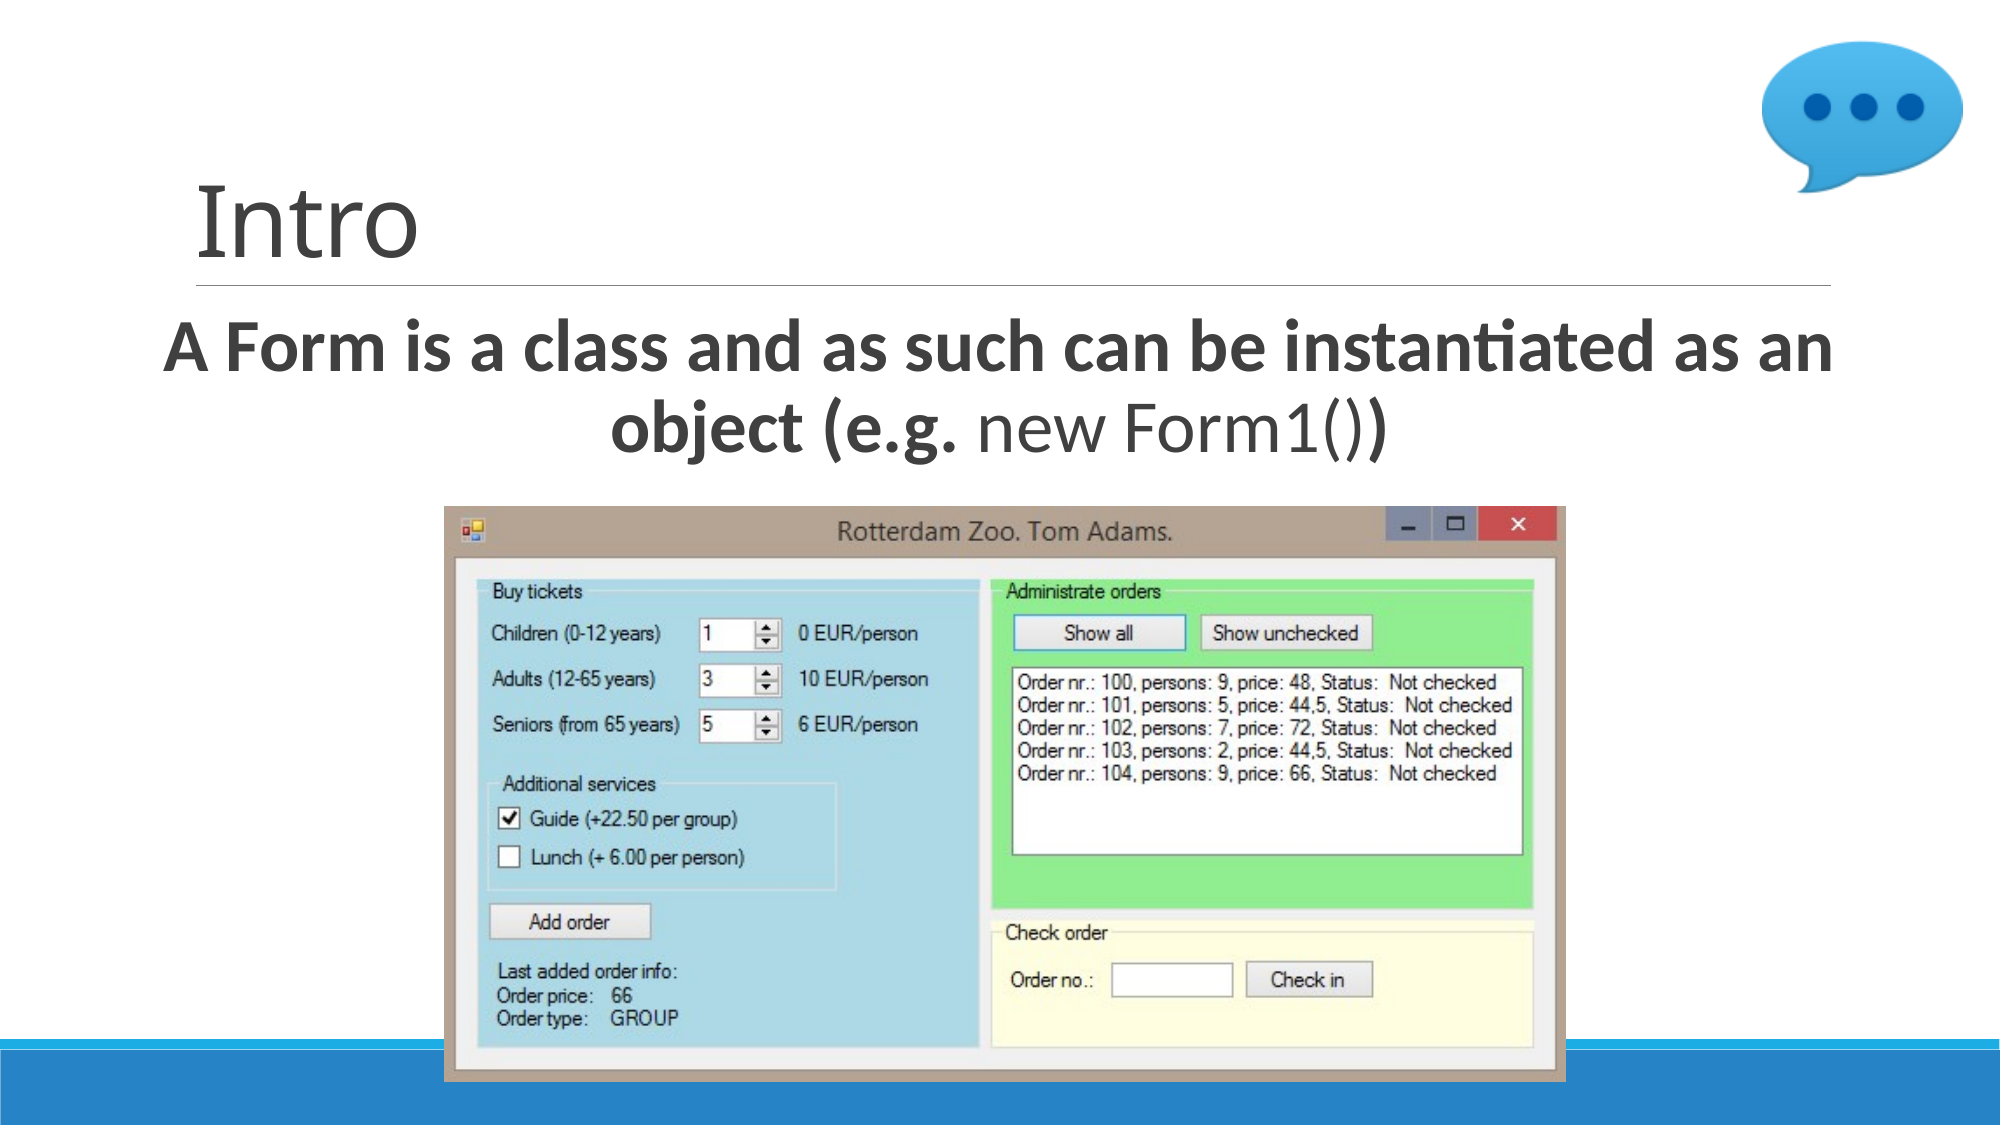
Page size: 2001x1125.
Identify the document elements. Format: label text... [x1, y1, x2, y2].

picture [443, 506, 1567, 1083]
list A Form is a class and as such can be instantiated as an object (e.g. new Form1()) [137, 299, 1863, 1082]
title Intro [180, 47, 1830, 285]
picture [1761, 17, 1963, 219]
